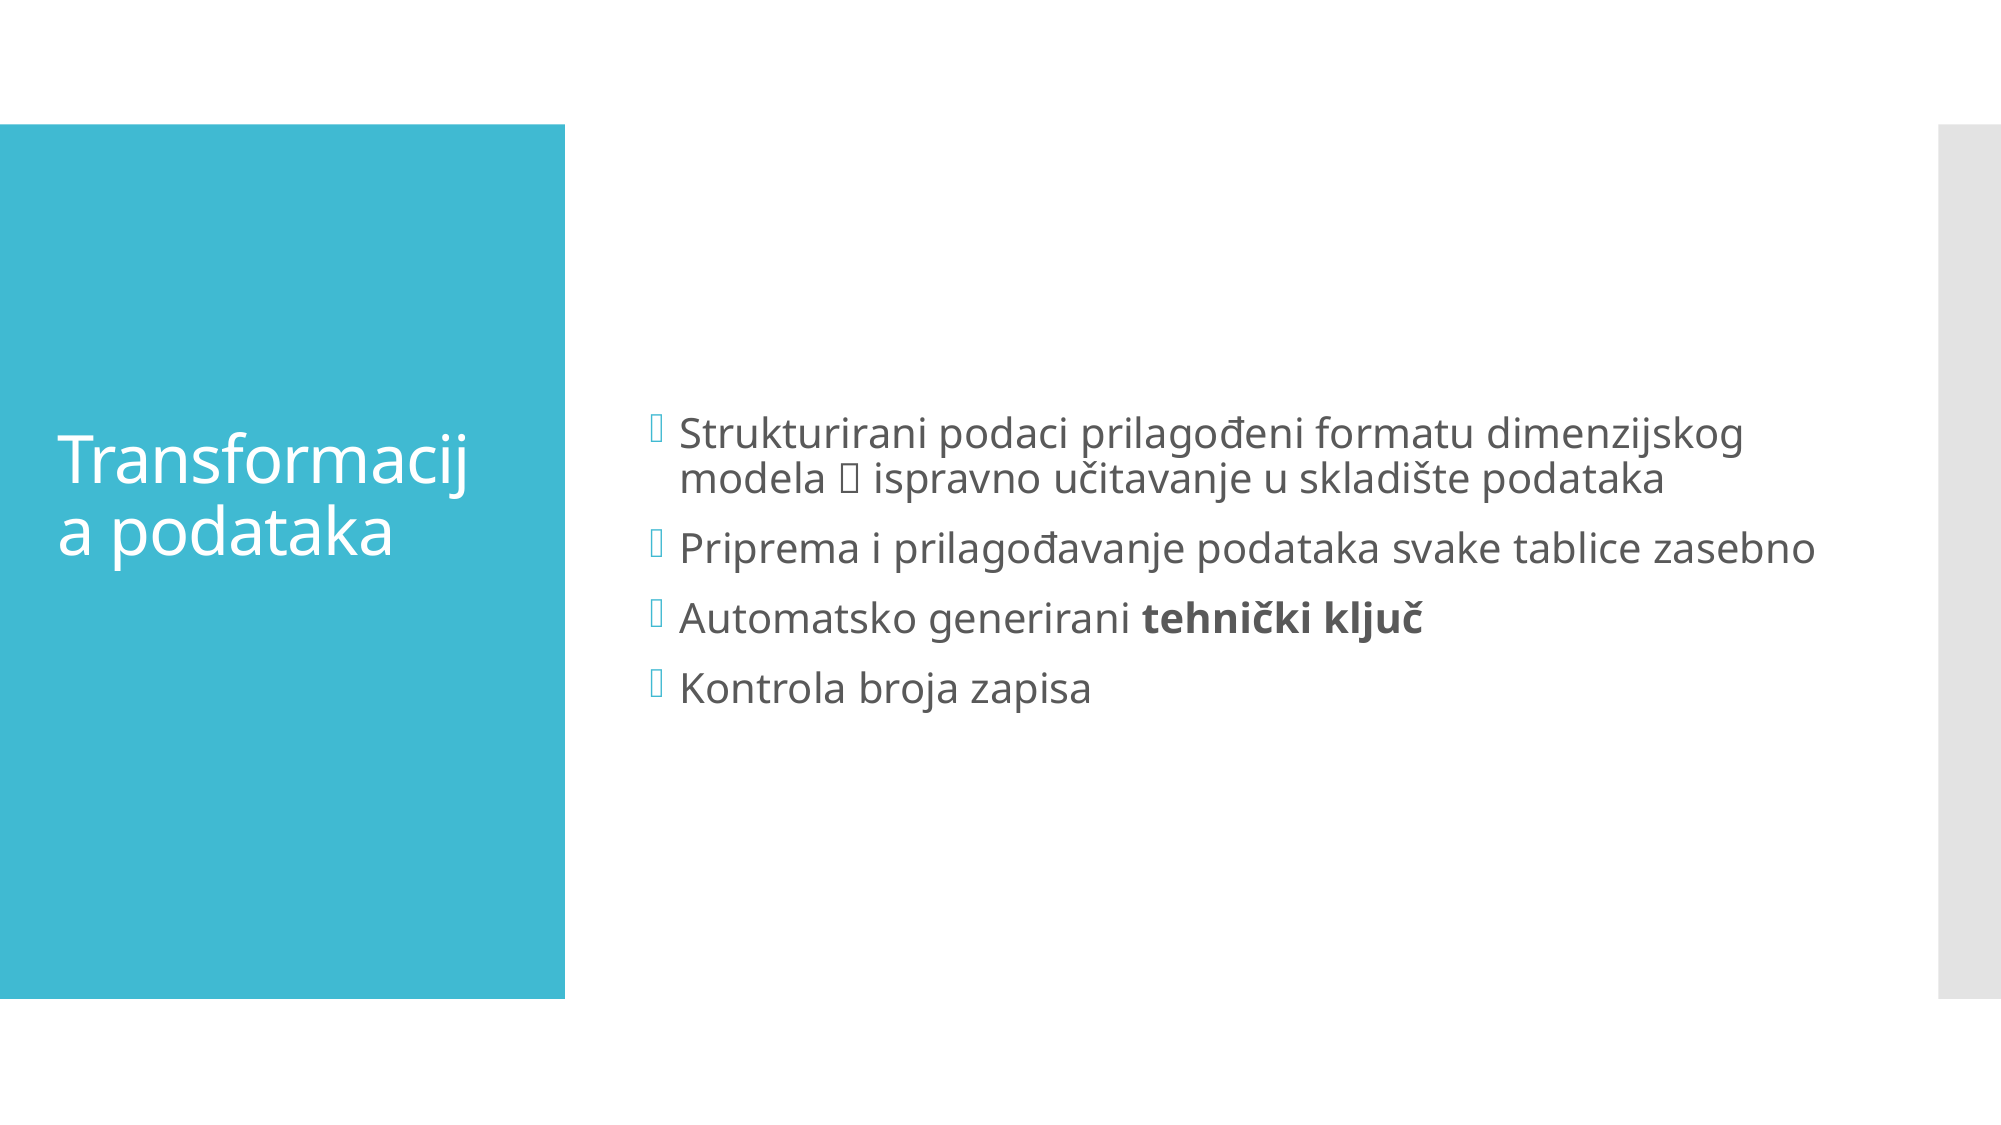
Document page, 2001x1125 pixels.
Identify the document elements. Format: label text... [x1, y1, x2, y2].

title Transformacija podataka [41, 187, 507, 578]
list Strukturirani podaci prilagođeni formatu dimenzijskog modela  ispravno učitavanje u skladište podataka Priprema i prilagođavanje podataka svake tablice zasebno Automatsko generirani tehnički ključ Kontrola broja zapisa [634, 142, 1835, 983]
